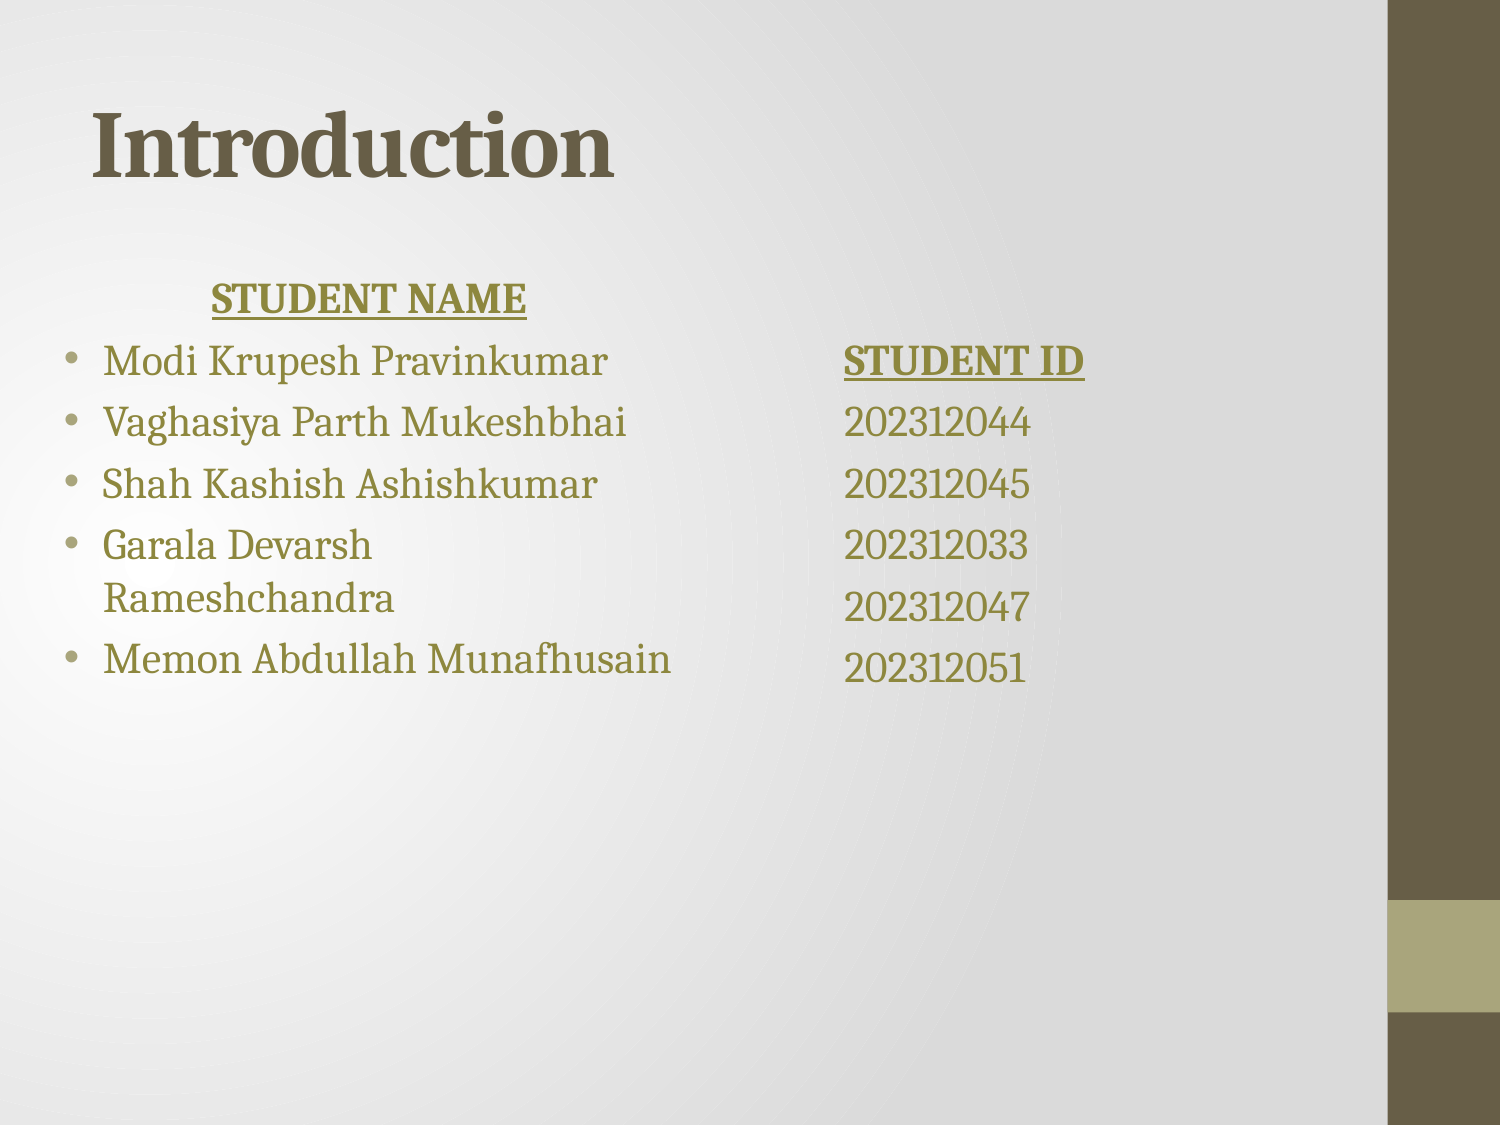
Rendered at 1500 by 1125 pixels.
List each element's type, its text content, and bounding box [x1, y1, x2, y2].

title Introduction [75, 45, 1325, 233]
list STUDENT NAME Modi Krupesh Pravinkumar Vaghasiya Parth Mukeshbhai Shah Kashish Ashishkumar Garala Devarsh Rameshchandra Memon Abdullah Munafhusain STUDENT ID 202312044 202312045 202312033 202312047 202312051 [29, 262, 1471, 728]
